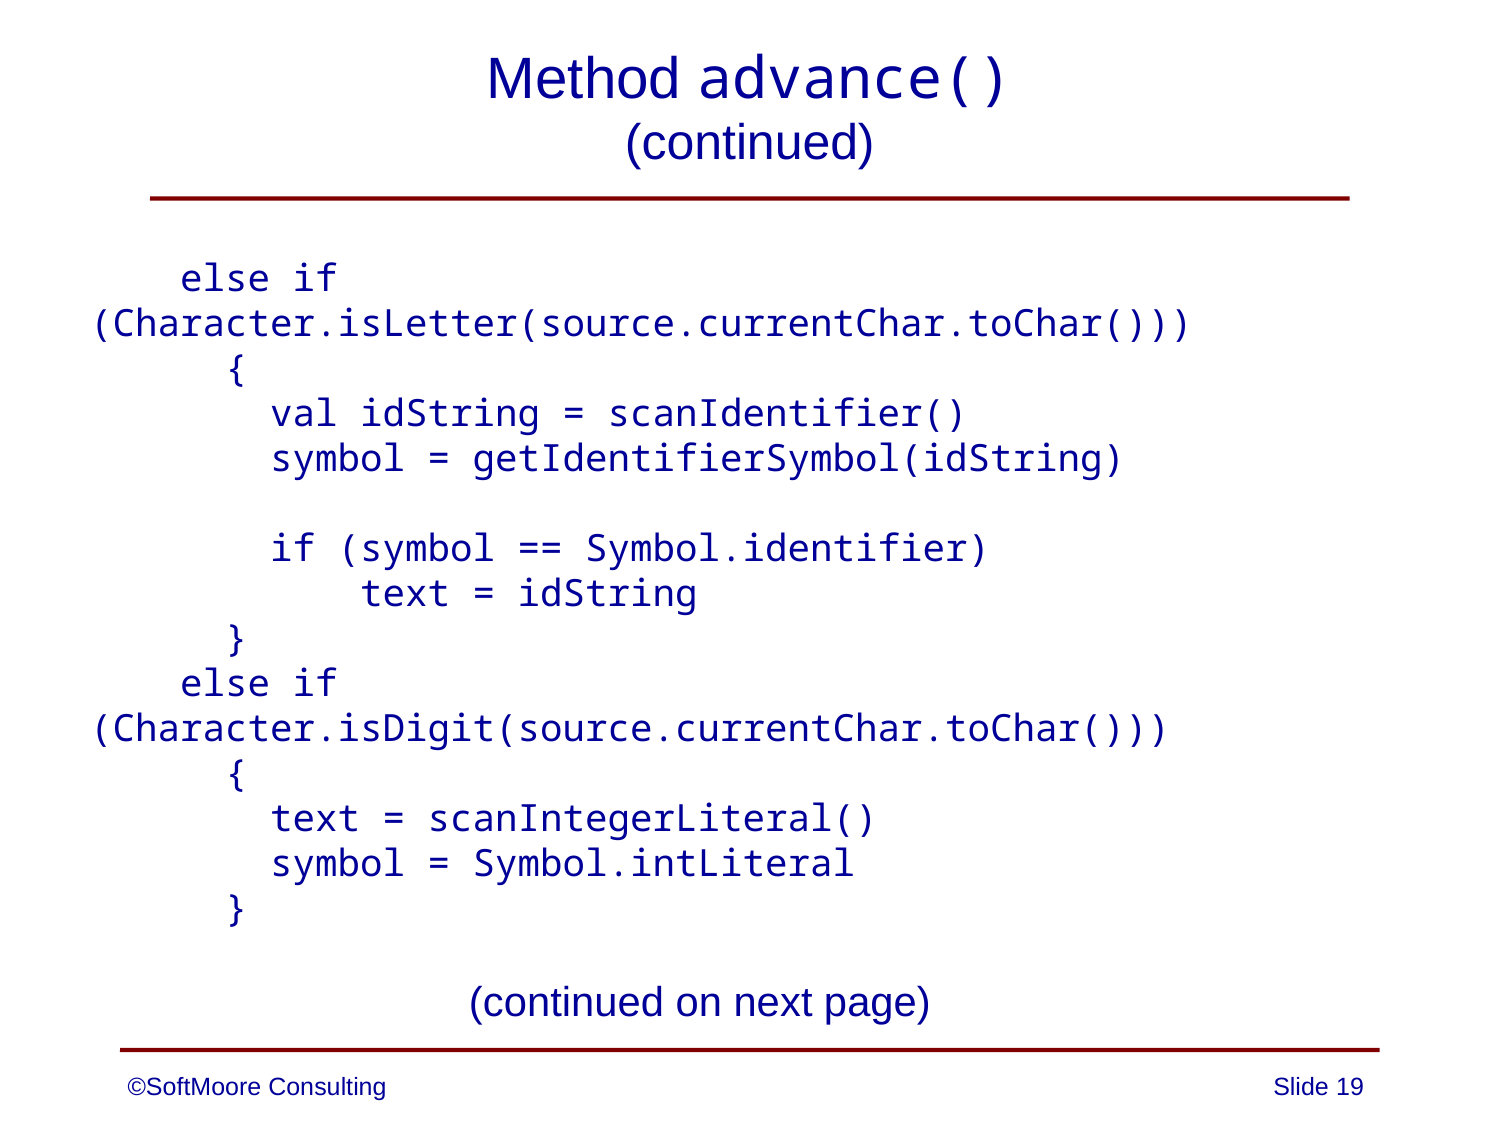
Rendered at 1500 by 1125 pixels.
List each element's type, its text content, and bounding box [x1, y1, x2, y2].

slide_number Slide 19 [1078, 1061, 1380, 1109]
title Method advance() (continued) [149, 22, 1350, 188]
text_box (continued on next page) [454, 967, 946, 1033]
footer ©SoftMoore Consulting [111, 1061, 563, 1109]
list else if (Character.isLetter(source.currentChar.toChar())) { val idString = scanIdentifier() symbol = getIdentifierSymbol(idString) if (symbol == Symbol.identifier) text = idString } else if (Character.isDigit(source.currentChar.toChar())) { text = scanIntegerLiteral() symbol = Symbol.intLiteral } [74, 223, 1425, 1034]
